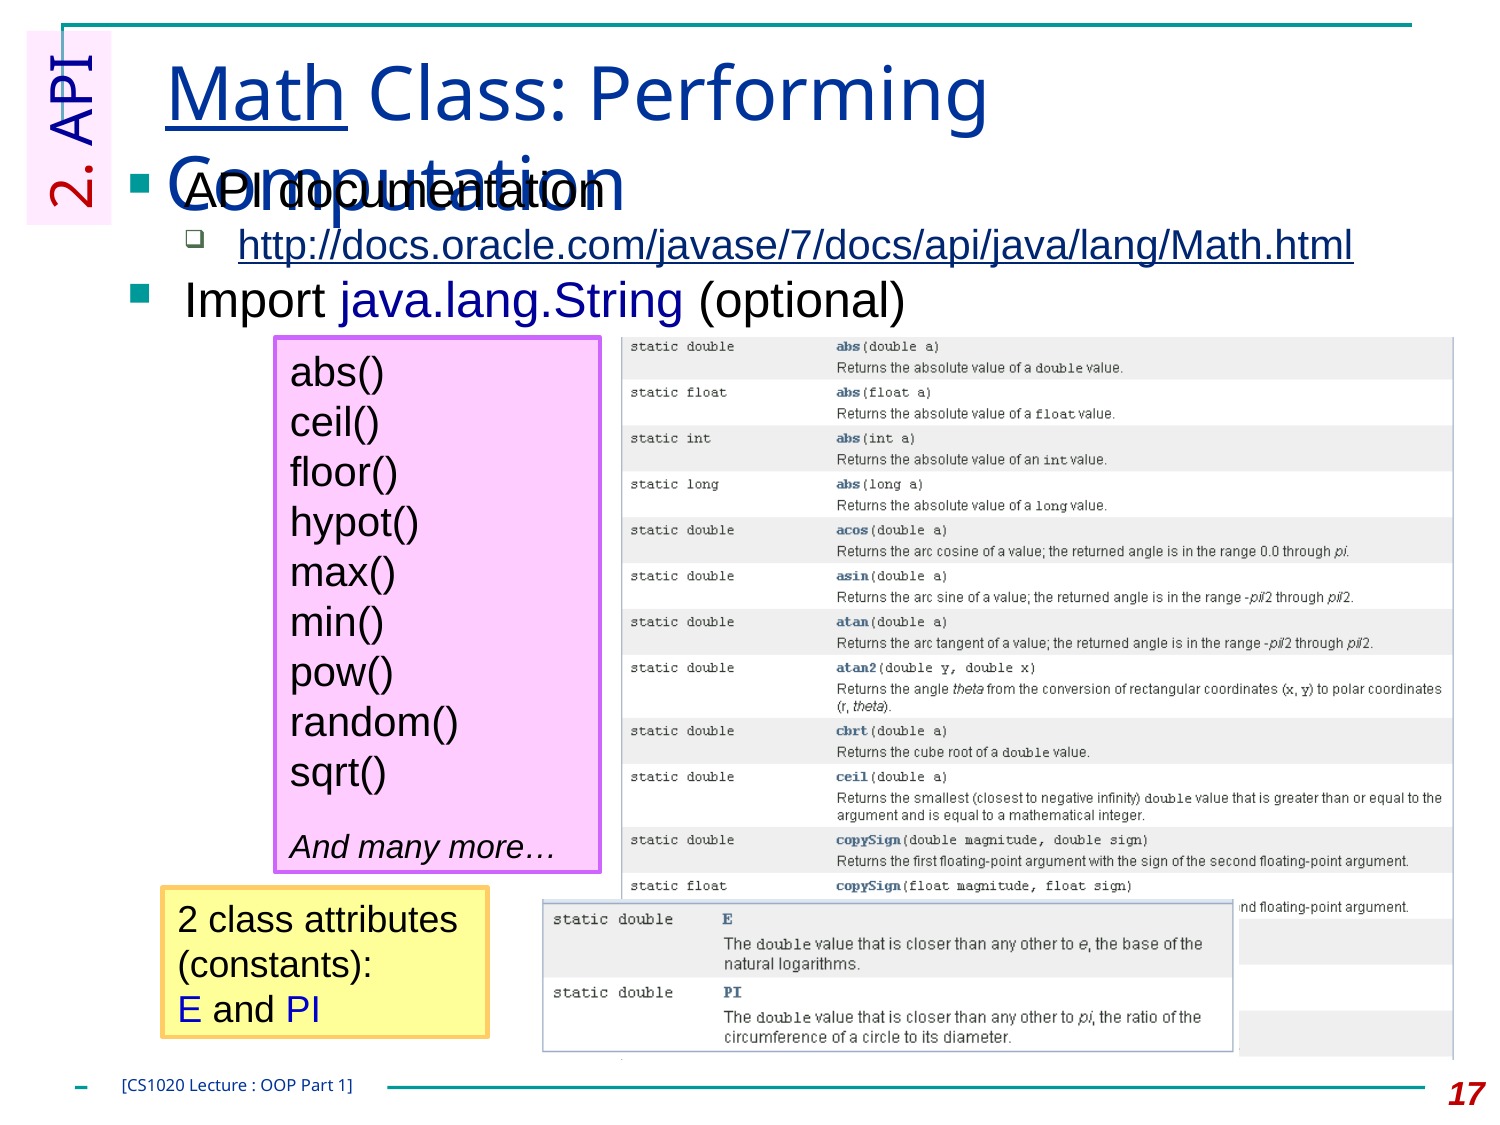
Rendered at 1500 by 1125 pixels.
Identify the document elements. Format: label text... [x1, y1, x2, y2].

title Math Class: Performing Computation [149, 37, 1426, 149]
text_box 2 class attributes (constants): E and PI [160, 885, 490, 1039]
text_box abs() ceil() floor() hypot() max() min() pow() random() sqrt() And many more… [273, 335, 602, 874]
text_box [CS1020 Lecture : OOP Part 1] [87, 1074, 388, 1100]
list API documentation http://docs.oracle.com/javase/7/docs/api/java/lang/Math.html Import java.lang.String (optional) [112, 149, 1426, 1038]
text_box 2. API [26, 30, 112, 225]
picture [537, 337, 1463, 1060]
slide_number 17 [1400, 1065, 1500, 1125]
